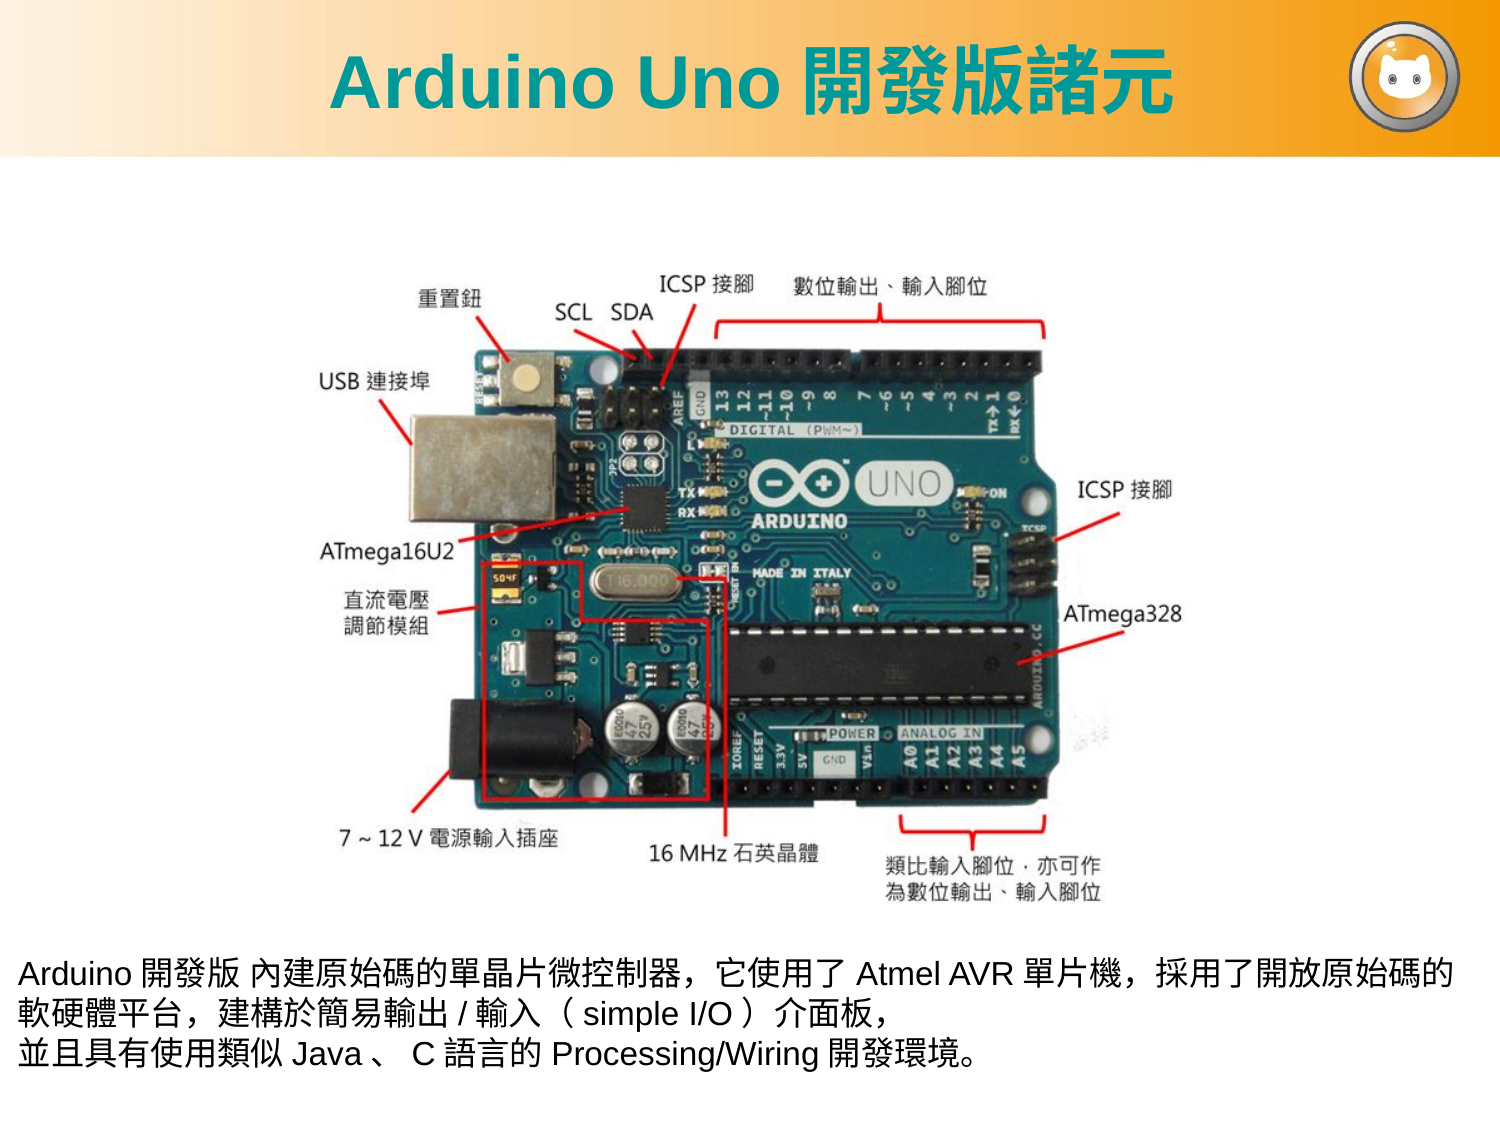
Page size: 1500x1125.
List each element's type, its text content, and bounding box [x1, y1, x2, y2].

text_box Arduino開發版 內建原始碼的單晶片微控制器，它使用了Atmel AVR單片機，採用了開放原始碼的軟硬體平台，建構於簡易輸出/輸入（simple I/O）介面板， 並且具有使用類似Java、C語言的Processing/Wiring開發環境。 [4, 945, 1500, 1093]
text_box Arduino Uno開發版諸元 [77, 19, 1428, 138]
picture [0, 0, 1500, 1125]
